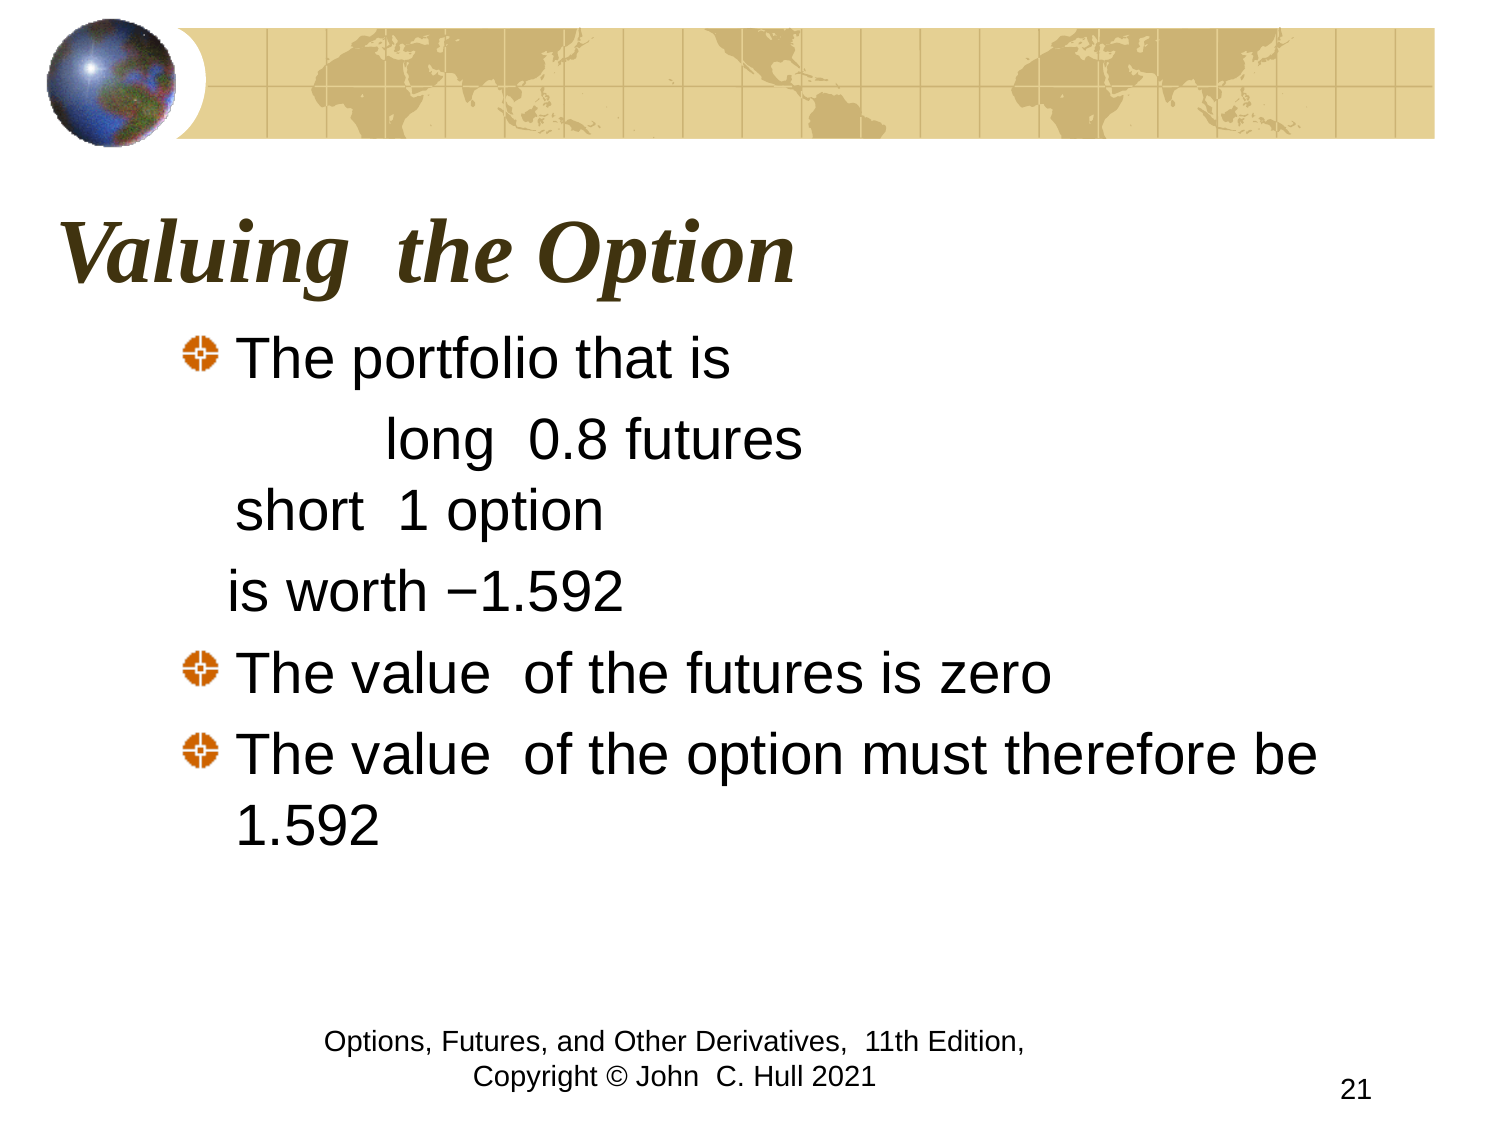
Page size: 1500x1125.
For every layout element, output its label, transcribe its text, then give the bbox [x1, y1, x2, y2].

picture [179, 334, 221, 376]
list The portfolio that is long 0.8 futures short 1 option is worth −1.592 The value of the futures is zero The value of the option must therefore be 1.592 [164, 312, 1336, 1000]
picture [179, 649, 221, 691]
title Valuing the Option [40, 152, 1316, 341]
footer Options, Futures, and Other Derivatives, 11th Edition, Copyright © John C. Hull 2021 [262, 1024, 1088, 1101]
picture [42, 14, 190, 151]
slide_number 21 [1074, 1037, 1388, 1113]
picture [179, 731, 221, 773]
